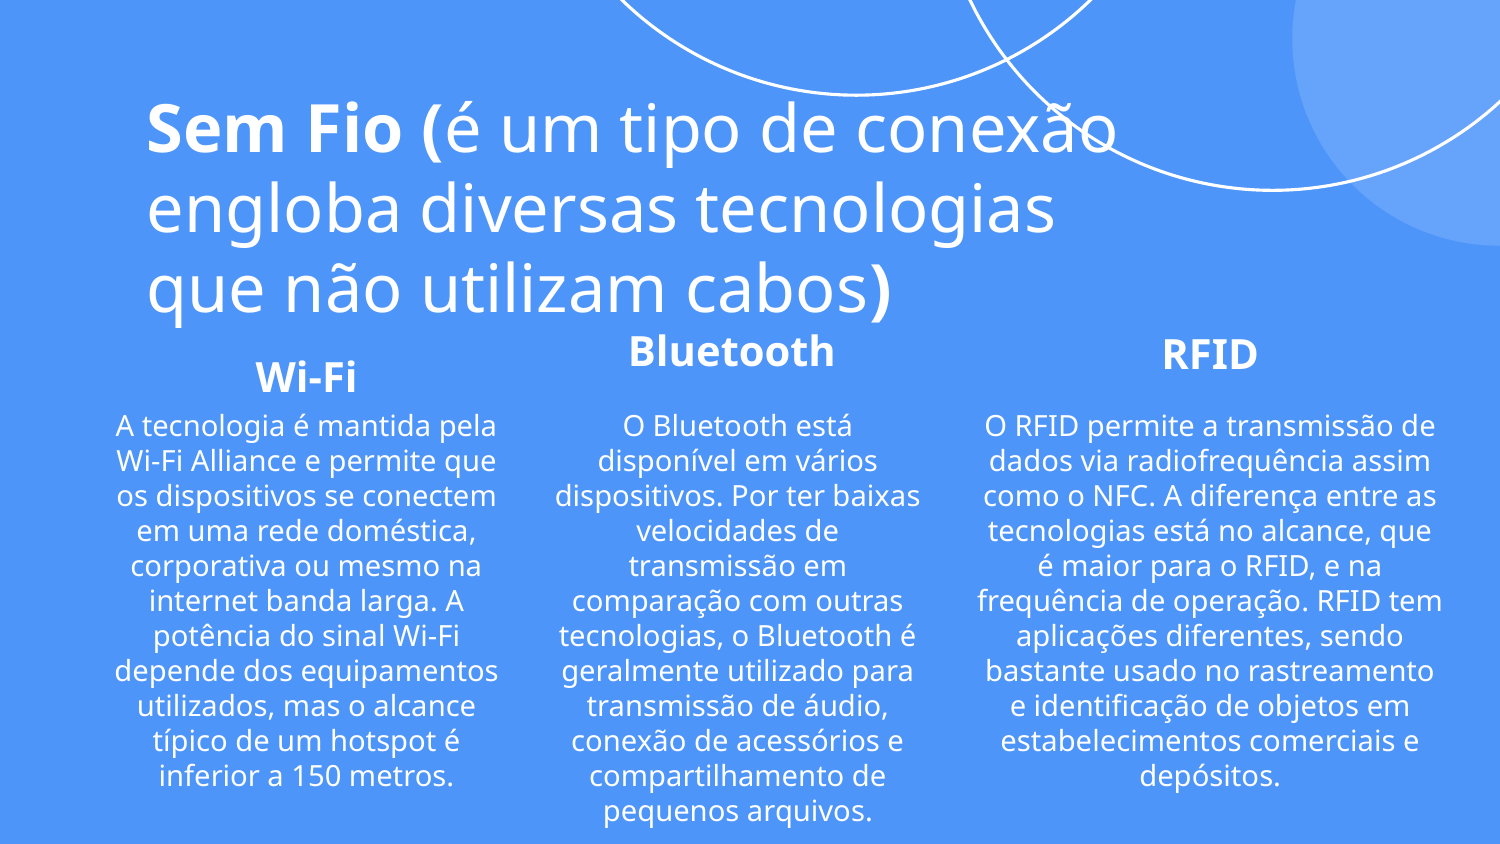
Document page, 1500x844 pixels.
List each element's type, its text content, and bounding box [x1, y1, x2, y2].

title Bluetooth [545, 301, 919, 390]
subtitle A tecnologia é mantida pela Wi-Fi Alliance e permite que os dispositivos se conectem em uma rede doméstica, corporativa ou mesmo na internet banda larga. A potência do sinal Wi-Fi depende dos equipamentos utilizados, mas o alcance típico de um hotspot é inferior a 150 metros. [98, 392, 515, 529]
subtitle O RFID permite a transmissão de dados via radiofrequência assim como o NFC. A diferença entre as tecnologias está no alcance, que é maior para o RFID, e na frequência de operação. RFID tem aplicações diferentes, sendo bastante usado no rastreamento e identificação de objetos em estabelecimentos comerciais e depósitos. [961, 392, 1460, 567]
title RFID [1023, 305, 1398, 394]
title Sem Fio (é um tipo de conexão engloba diversas tecnologias que não utilizam cabos) [131, 70, 1163, 236]
title Wi-Fi [119, 327, 494, 416]
subtitle O Bluetooth está disponível em vários dispositivos. Por ter baixas velocidades de transmissão em comparação com outras tecnologias, o Bluetooth é geralmente utilizado para transmissão de áudio, conexão de acessórios e compartilhamento de pequenos arquivos. [535, 392, 940, 521]
